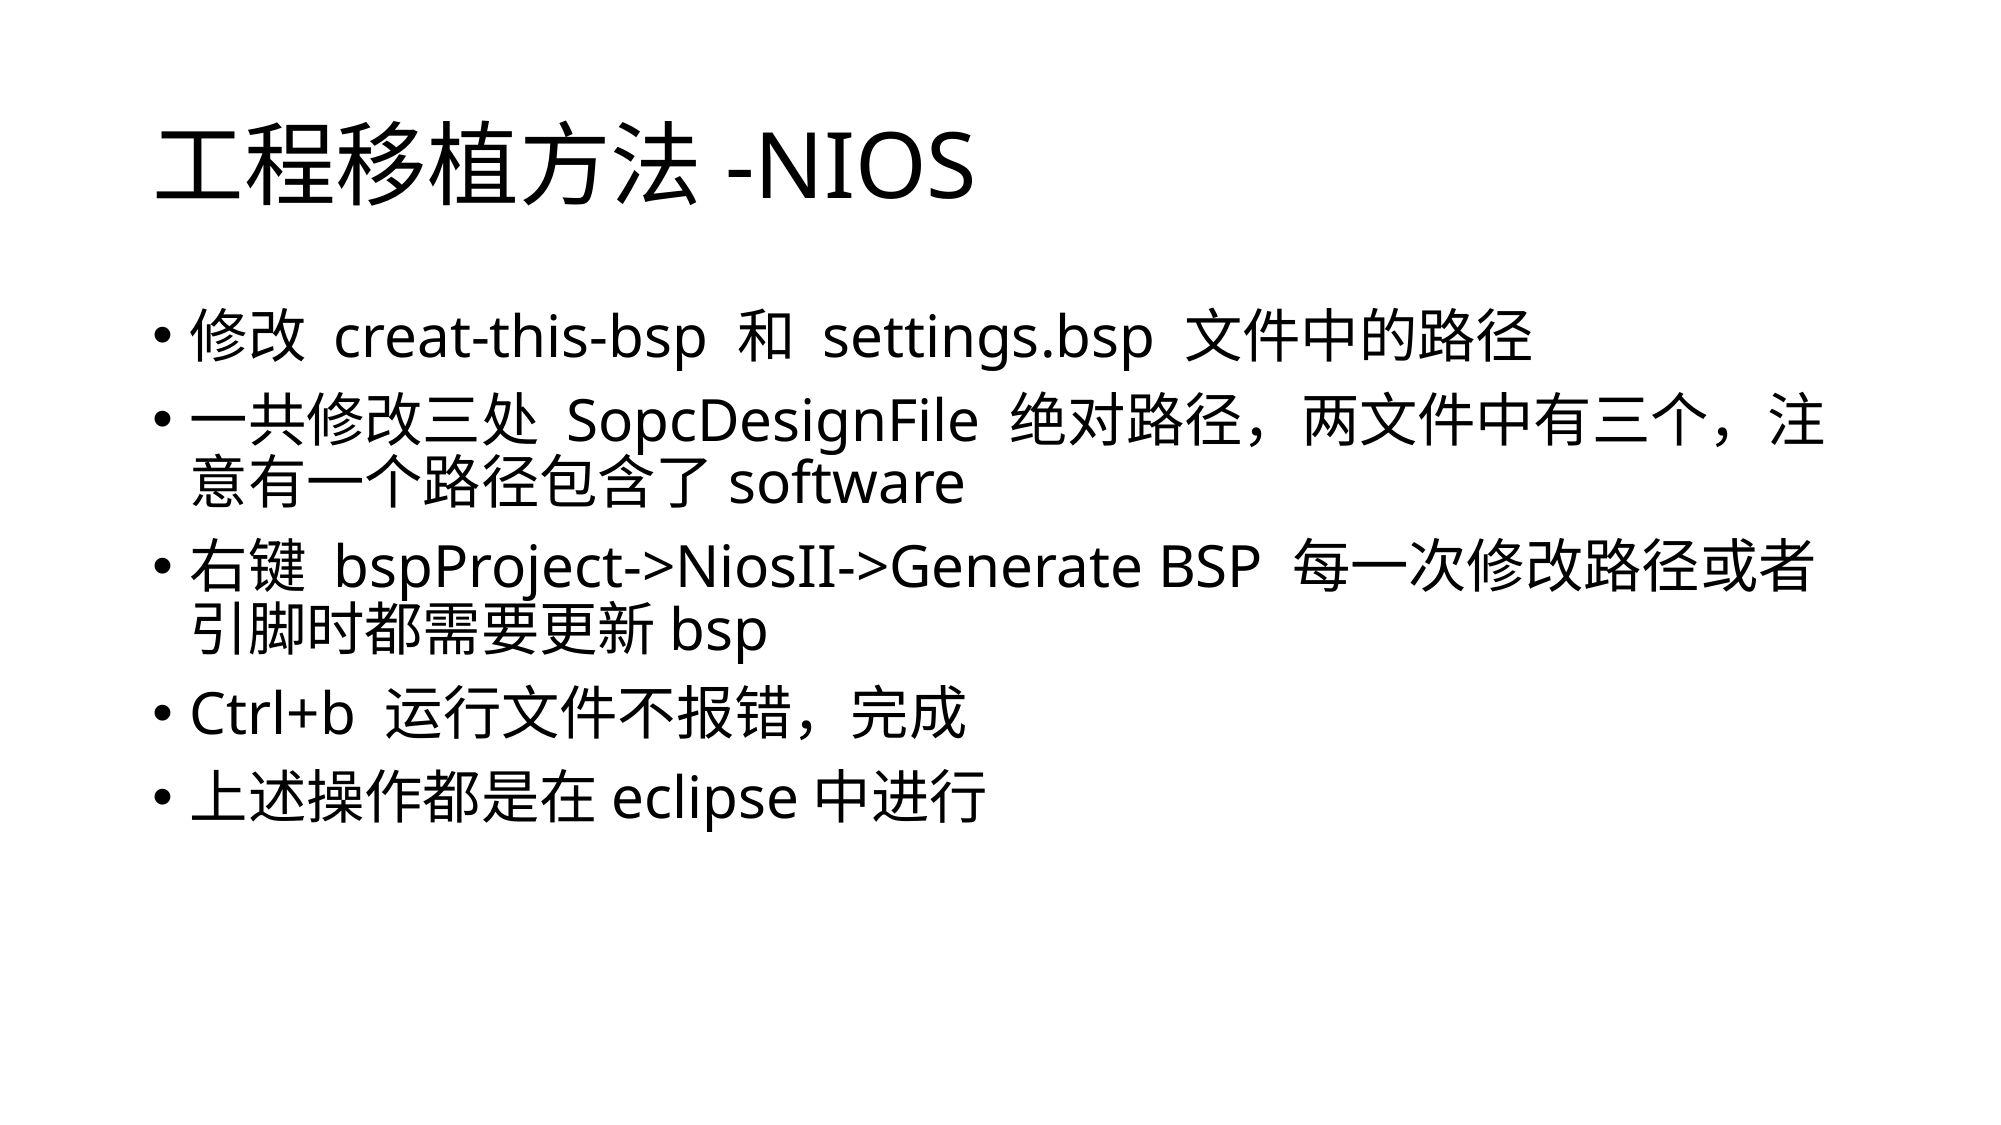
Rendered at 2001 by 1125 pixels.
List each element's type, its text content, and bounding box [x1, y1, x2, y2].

list 修改 creat-this-bsp 和 settings.bsp 文件中的路径 一共修改三处 SopcDesignFile 绝对路径，两文件中有三个，注意有一个路径包含了software 右键 bspProject->NiosII->Generate BSP 每一次修改路径或者引脚时都需要更新bsp Ctrl+b 运行文件不报错，完成 上述操作都是在eclipse中进行 [137, 299, 1863, 1014]
title 工程移植方法-NIOS [137, 59, 1863, 278]
